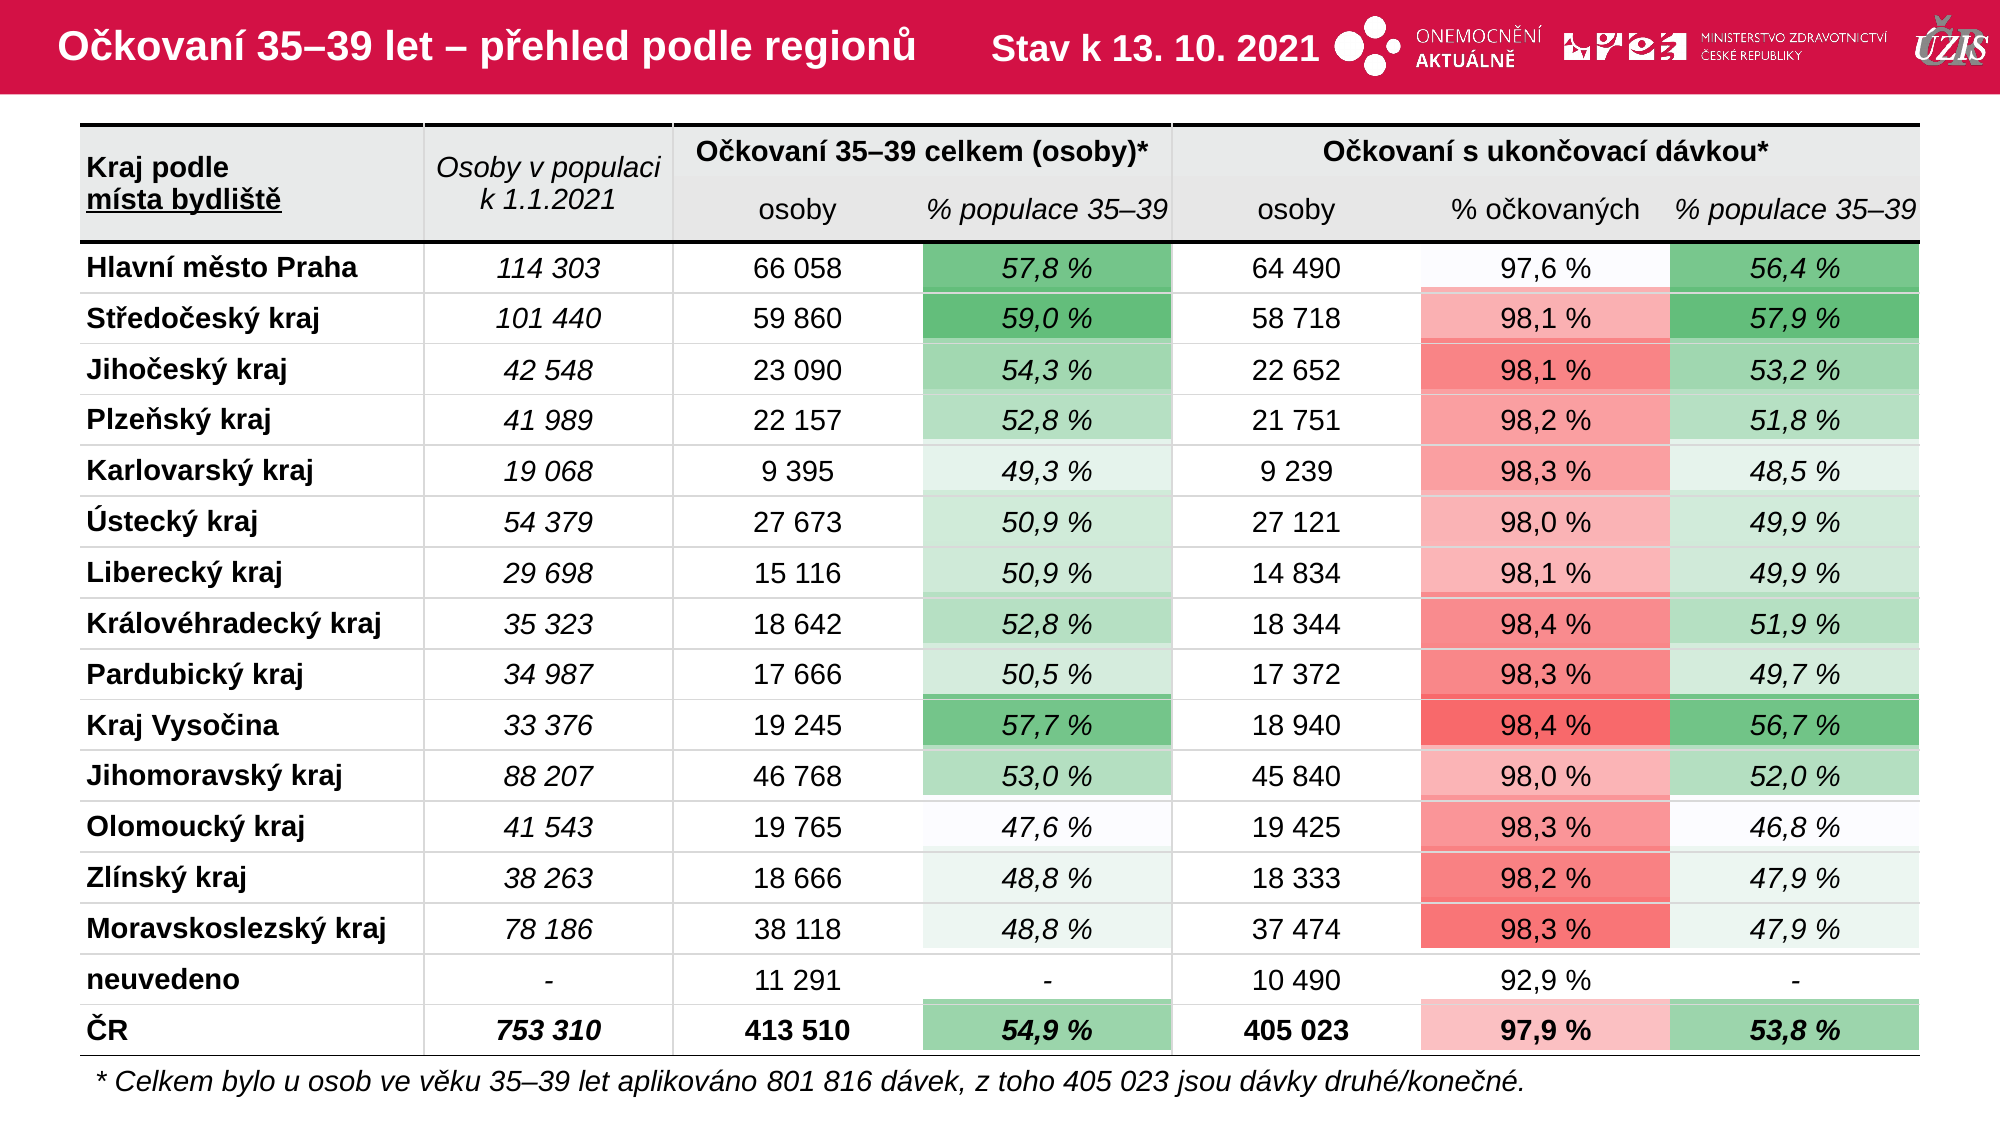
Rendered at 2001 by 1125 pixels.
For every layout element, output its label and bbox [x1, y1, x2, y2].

table_cell [1173, 497, 1920, 546]
table_cell [80, 1005, 423, 1055]
picture [1915, 15, 1989, 66]
table_cell [425, 700, 672, 749]
table_cell [425, 1005, 672, 1055]
table_cell [425, 497, 672, 546]
table_cell [674, 176, 1171, 240]
table_cell [80, 548, 423, 597]
table_header [674, 127, 1171, 176]
table_header [80, 127, 423, 240]
table_cell [1173, 700, 1920, 749]
table_cell [1173, 294, 1920, 343]
table_cell [425, 446, 672, 495]
table_cell [1173, 751, 1920, 800]
table_cell [674, 497, 1171, 546]
table_cell [425, 751, 672, 800]
table_cell [80, 599, 423, 648]
table_cell [80, 700, 423, 749]
table_cell [425, 904, 672, 953]
table_cell [674, 599, 1171, 648]
table_cell [674, 802, 1171, 851]
table_cell [1173, 548, 1920, 597]
table_cell [425, 344, 672, 394]
table_cell [80, 244, 423, 292]
table_cell [425, 395, 672, 444]
table_cell [674, 548, 1171, 597]
table_cell [674, 344, 1171, 394]
table_cell [425, 244, 672, 292]
table_cell [425, 294, 672, 343]
table_cell [80, 751, 423, 800]
picture [1421, 16, 1542, 76]
title [42, 0, 1262, 95]
table_cell [1173, 344, 1920, 394]
table_cell [674, 650, 1171, 699]
table_cell [80, 802, 423, 851]
table_cell [1173, 853, 1920, 902]
table_cell [1173, 1005, 1920, 1055]
table_cell [674, 904, 1171, 953]
table_cell [80, 853, 423, 902]
text_box [80, 1055, 1871, 1105]
table_cell [425, 802, 672, 851]
table_cell [674, 395, 1171, 444]
table_cell [1173, 955, 1920, 1004]
table_header [425, 127, 672, 240]
table_cell [674, 700, 1171, 749]
table_cell [80, 497, 423, 546]
picture [1563, 31, 1888, 60]
table_cell [1173, 650, 1920, 699]
table_cell [674, 1005, 1171, 1055]
table_cell [674, 244, 1171, 292]
table_cell [425, 548, 672, 597]
table_header [1173, 127, 1920, 176]
text_box [976, 16, 1421, 77]
table_cell [1173, 904, 1920, 953]
table_cell [674, 853, 1171, 902]
table_cell [674, 751, 1171, 800]
table_cell [1173, 244, 1920, 292]
table_cell [80, 344, 423, 394]
table_cell [80, 294, 423, 343]
table_cell [1173, 599, 1920, 648]
table_cell [425, 955, 672, 1004]
table_cell [425, 853, 672, 902]
table_cell [674, 955, 1171, 1004]
table_cell [425, 650, 672, 699]
table_cell [80, 904, 423, 953]
table_cell [1173, 395, 1920, 444]
table_cell [1173, 802, 1920, 851]
table_cell [80, 955, 423, 1004]
table_cell [425, 599, 672, 648]
table_cell [1173, 176, 1920, 240]
table_cell [1173, 446, 1920, 495]
table_cell [674, 294, 1171, 343]
table_cell [674, 446, 1171, 495]
table_cell [80, 395, 423, 444]
table_cell [80, 446, 423, 495]
table_cell [80, 650, 423, 699]
